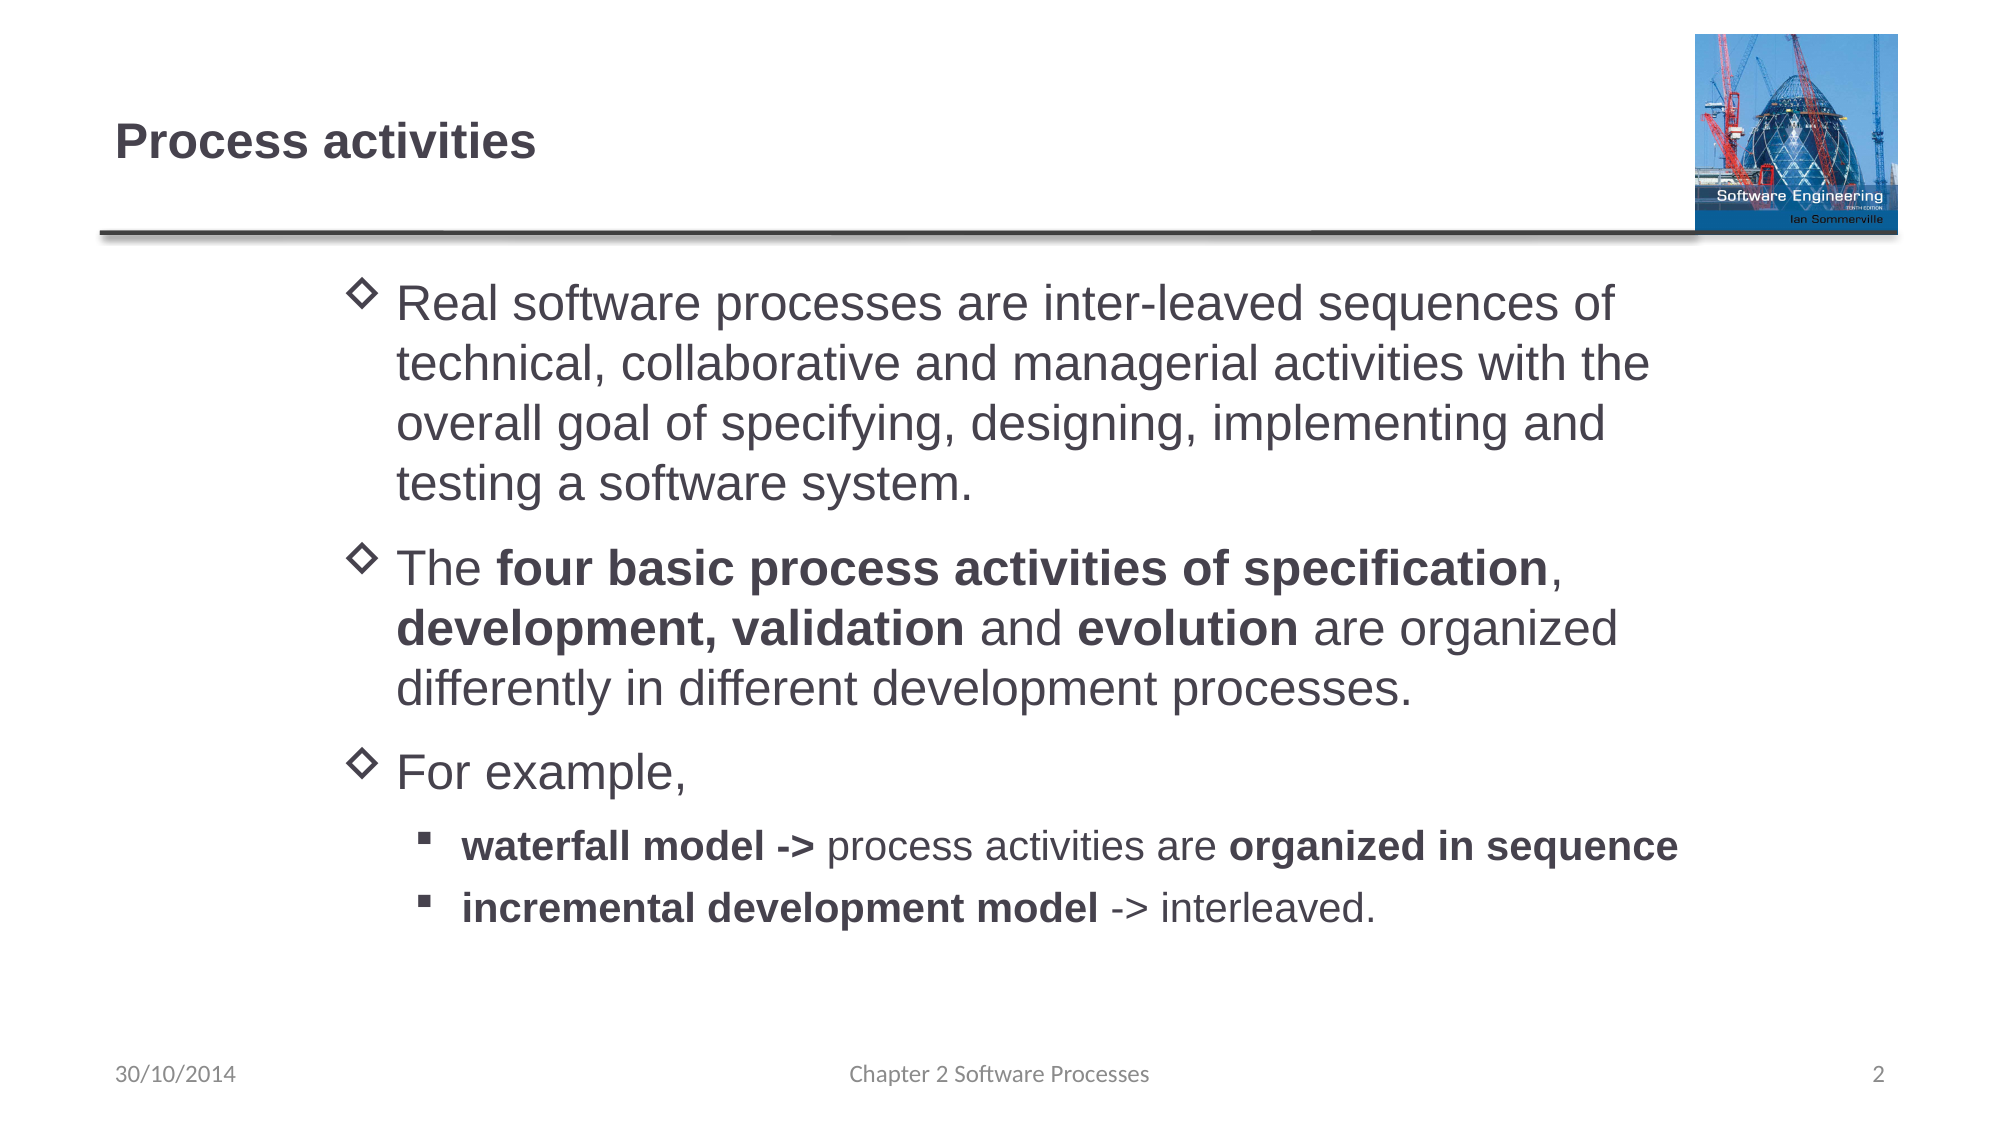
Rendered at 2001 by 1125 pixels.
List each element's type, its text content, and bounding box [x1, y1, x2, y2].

slide_number 2 [1433, 1042, 1900, 1103]
list Real software processes are inter-leaved sequences of technical, collaborative and managerial activities with the overall goal of specifying, designing, implementing and testing a software system. The four basic process activities of specification, development, validation and evolution are organized differently in different development processes. For example, waterfall model -> process activities are organized in sequence incremental development model -> interleaved. [324, 262, 1762, 1005]
picture [1695, 34, 1898, 230]
title Process activities [99, 44, 1696, 233]
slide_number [99, 1042, 567, 1103]
footer Chapter 2 Software Processes [683, 1042, 1317, 1103]
